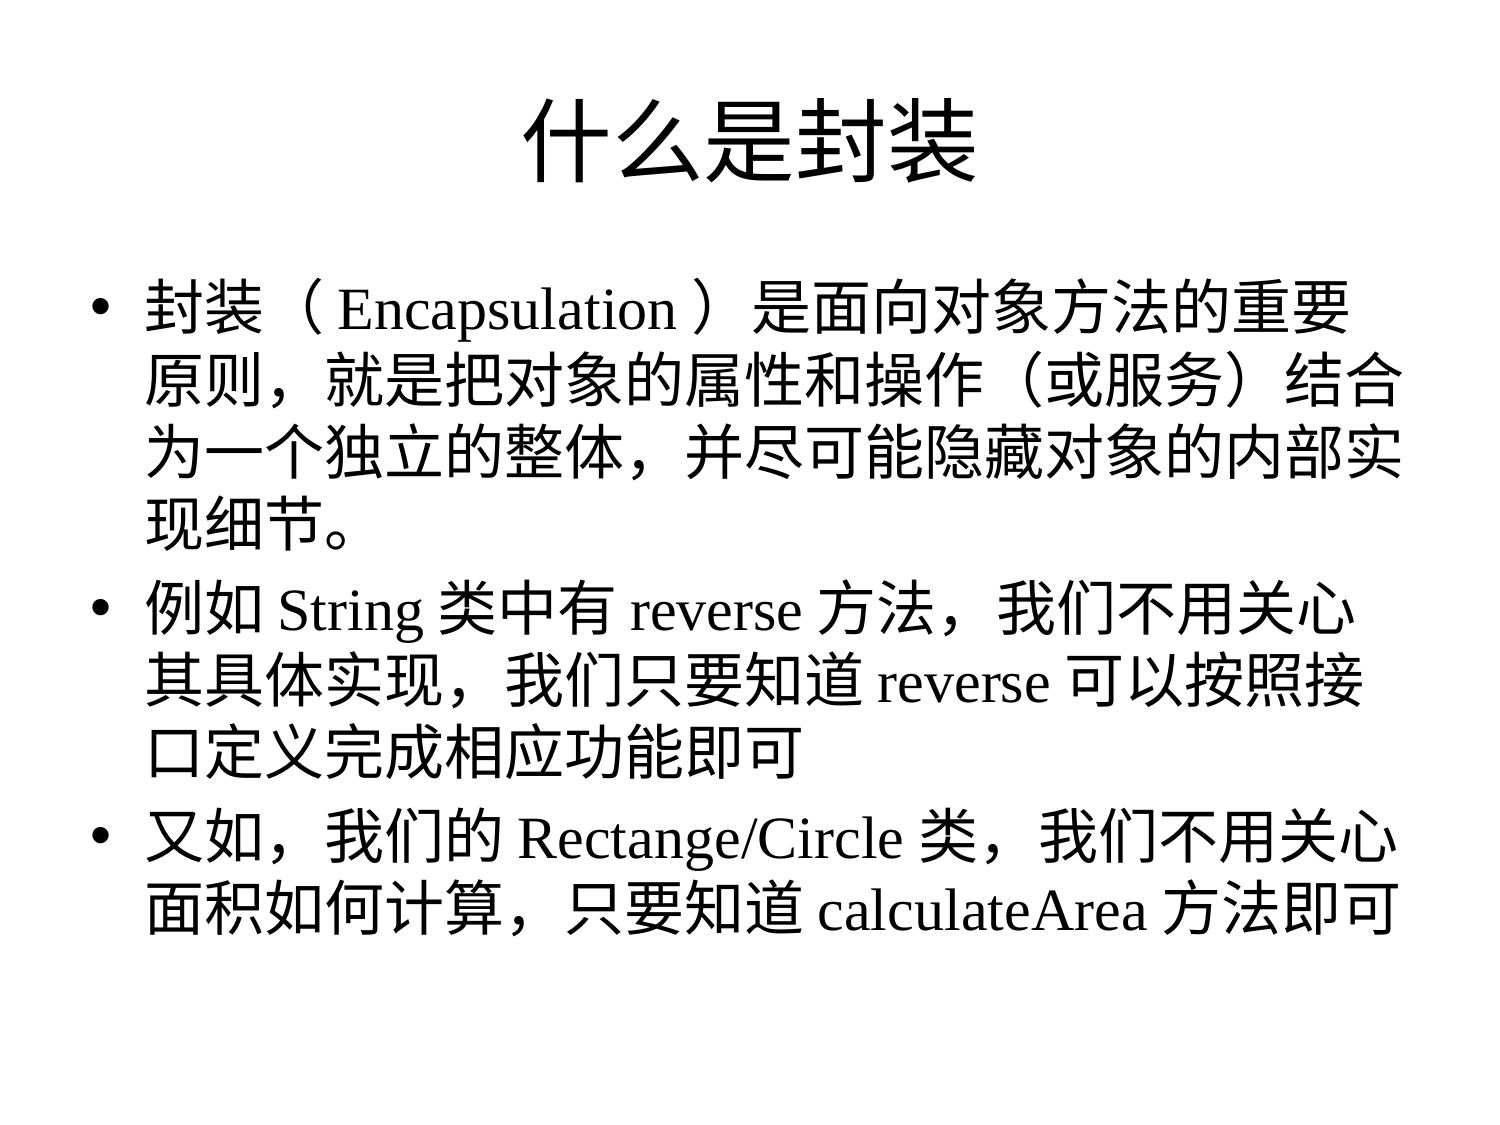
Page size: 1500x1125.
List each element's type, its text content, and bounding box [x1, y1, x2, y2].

title 什么是封装 [75, 45, 1425, 233]
list 封装（Encapsulation）是面向对象方法的重要原则，就是把对象的属性和操作（或服务）结合为一个独立的整体，并尽可能隐藏对象的内部实现细节。 例如String类中有reverse方法，我们不用关心其具体实现，我们只要知道reverse可以按照接口定义完成相应功能即可 又如，我们的Rectange/Circle类，我们不用关心面积如何计算，只要知道calculateArea方法即可 [75, 262, 1425, 1005]
